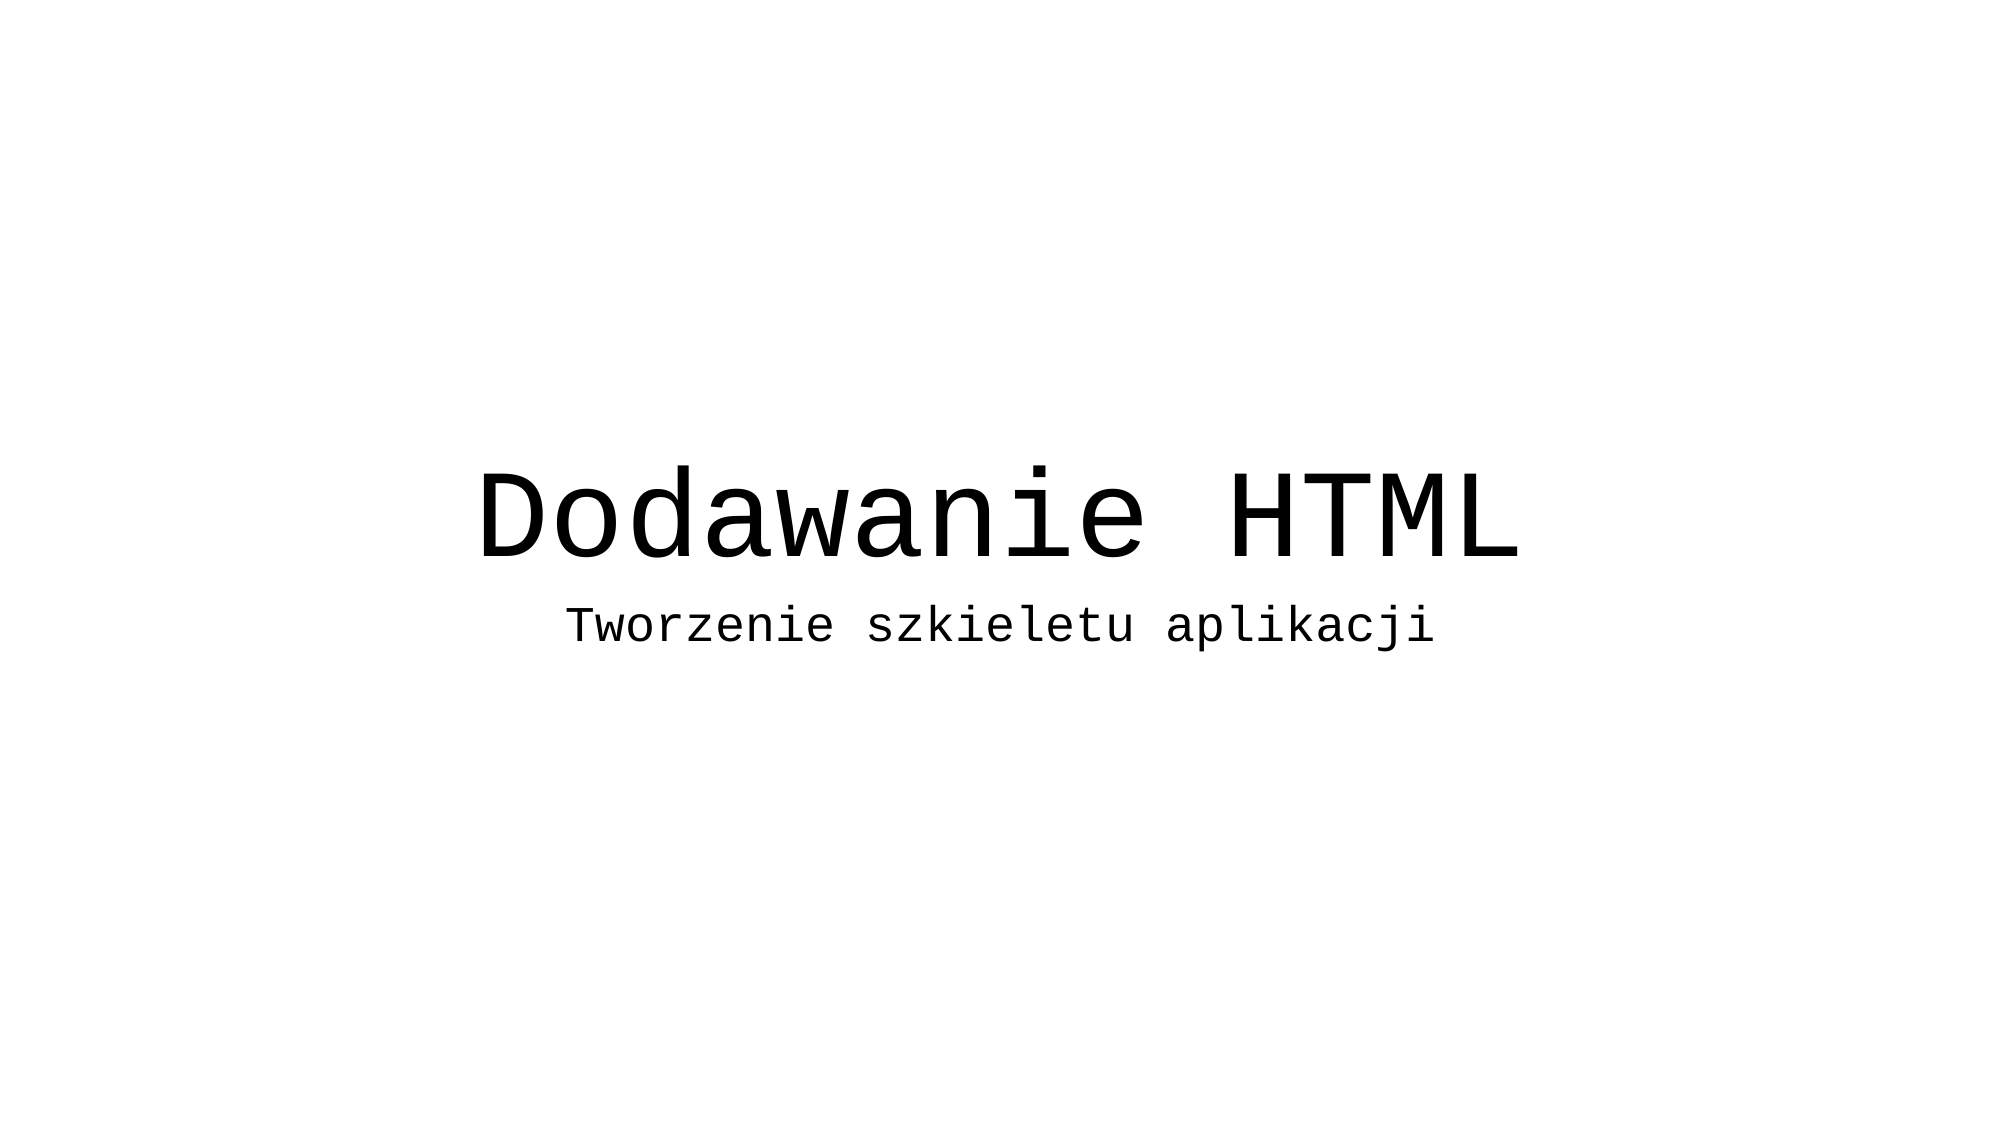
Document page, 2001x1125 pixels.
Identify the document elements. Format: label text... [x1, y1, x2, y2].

title Dodawanie HTML [214, 199, 1786, 591]
subtitle Tworzenie szkieletu aplikacji [249, 590, 1750, 863]
